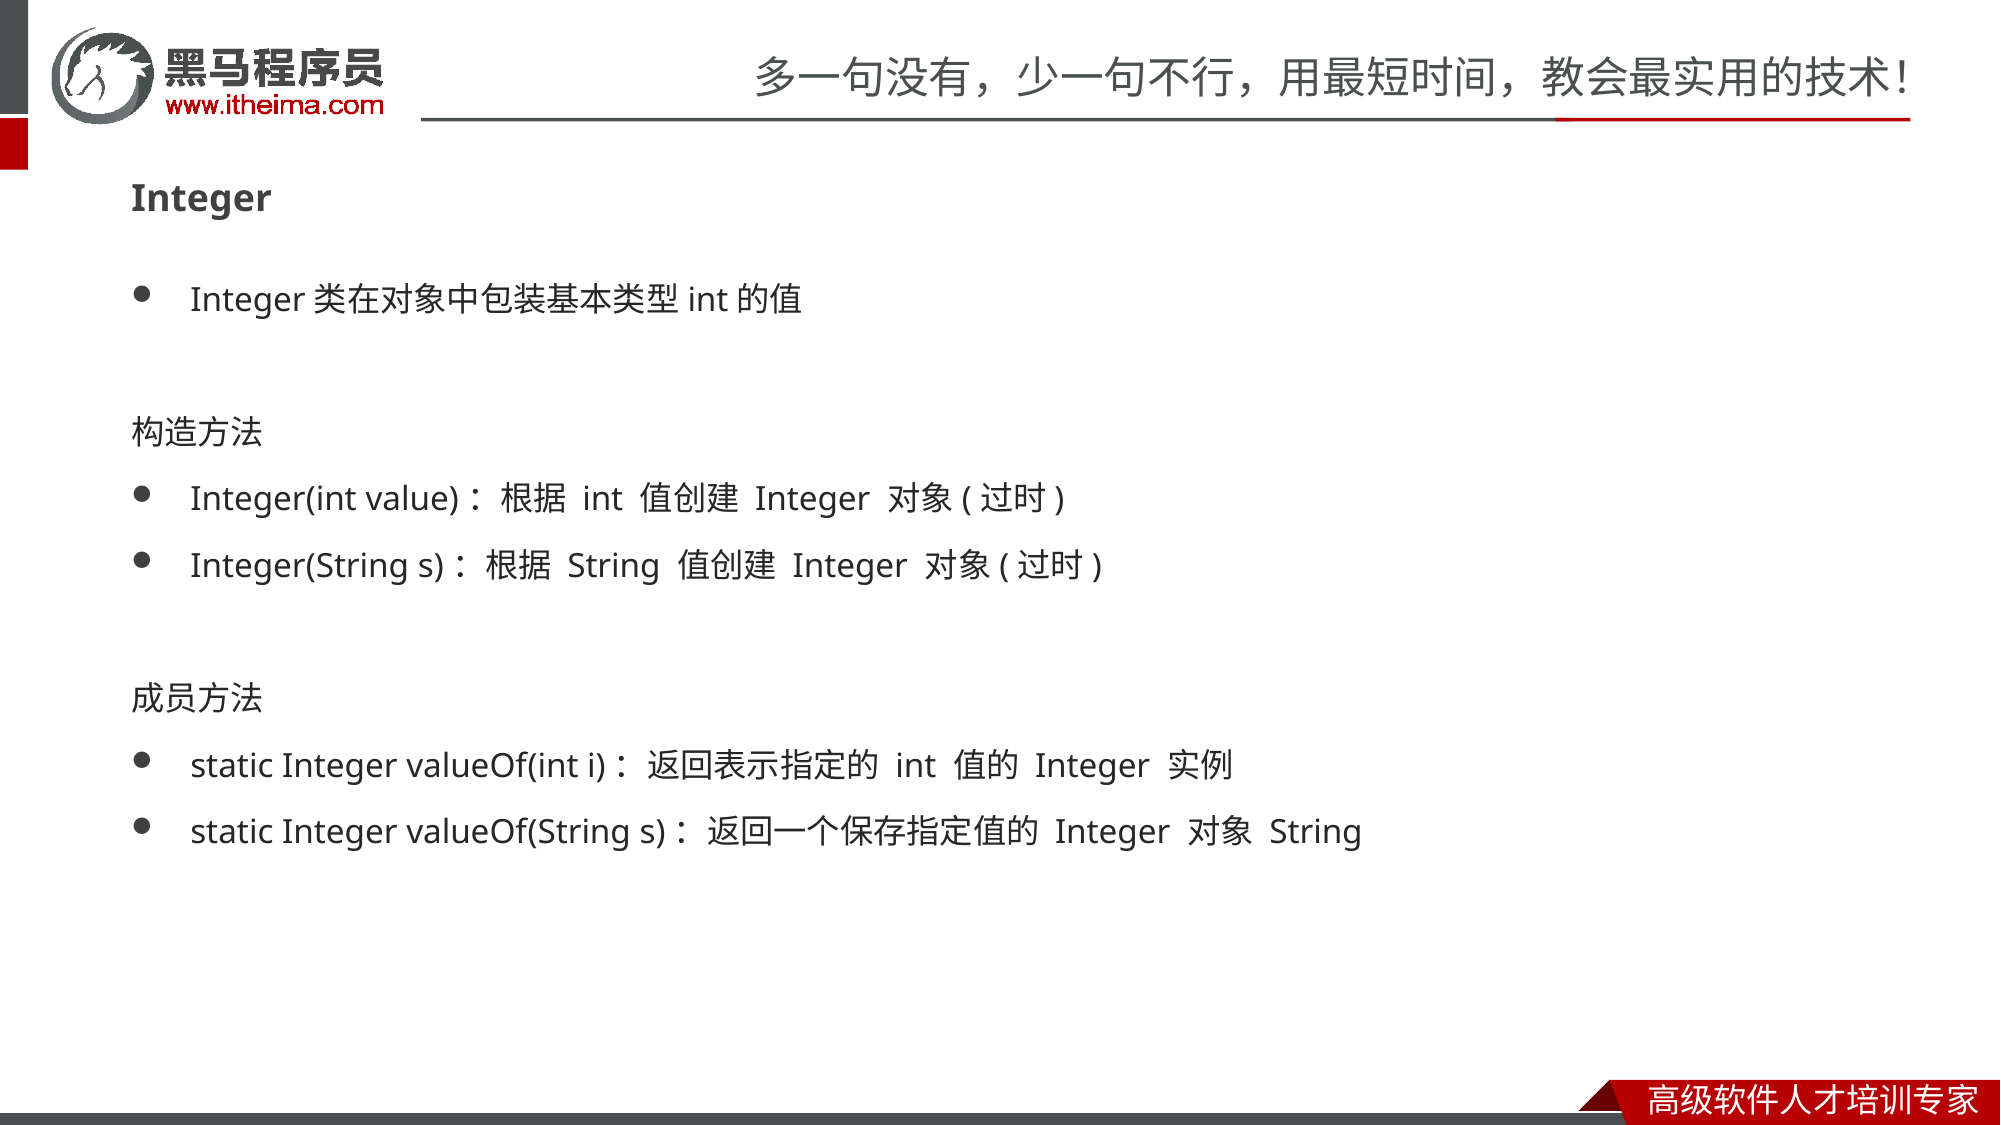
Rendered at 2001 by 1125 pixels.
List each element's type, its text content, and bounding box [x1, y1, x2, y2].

picture [50, 26, 384, 125]
text_box Integer类在对象中包装基本类型int的值 构造方法 Integer​(int value)：根据 int 值创建 Integer 对象(过时) Integer​(String s)：根据 String 值创建 Integer 对象(过时) 成员方法 static Integer valueOf​(int i)：返回表示指定的 int 值的 Integer 实例 static Integer valueOf​(String s)：返回一个保存指定值的 Integer 对象 String [116, 250, 1985, 1059]
list Integer [116, 154, 1880, 239]
